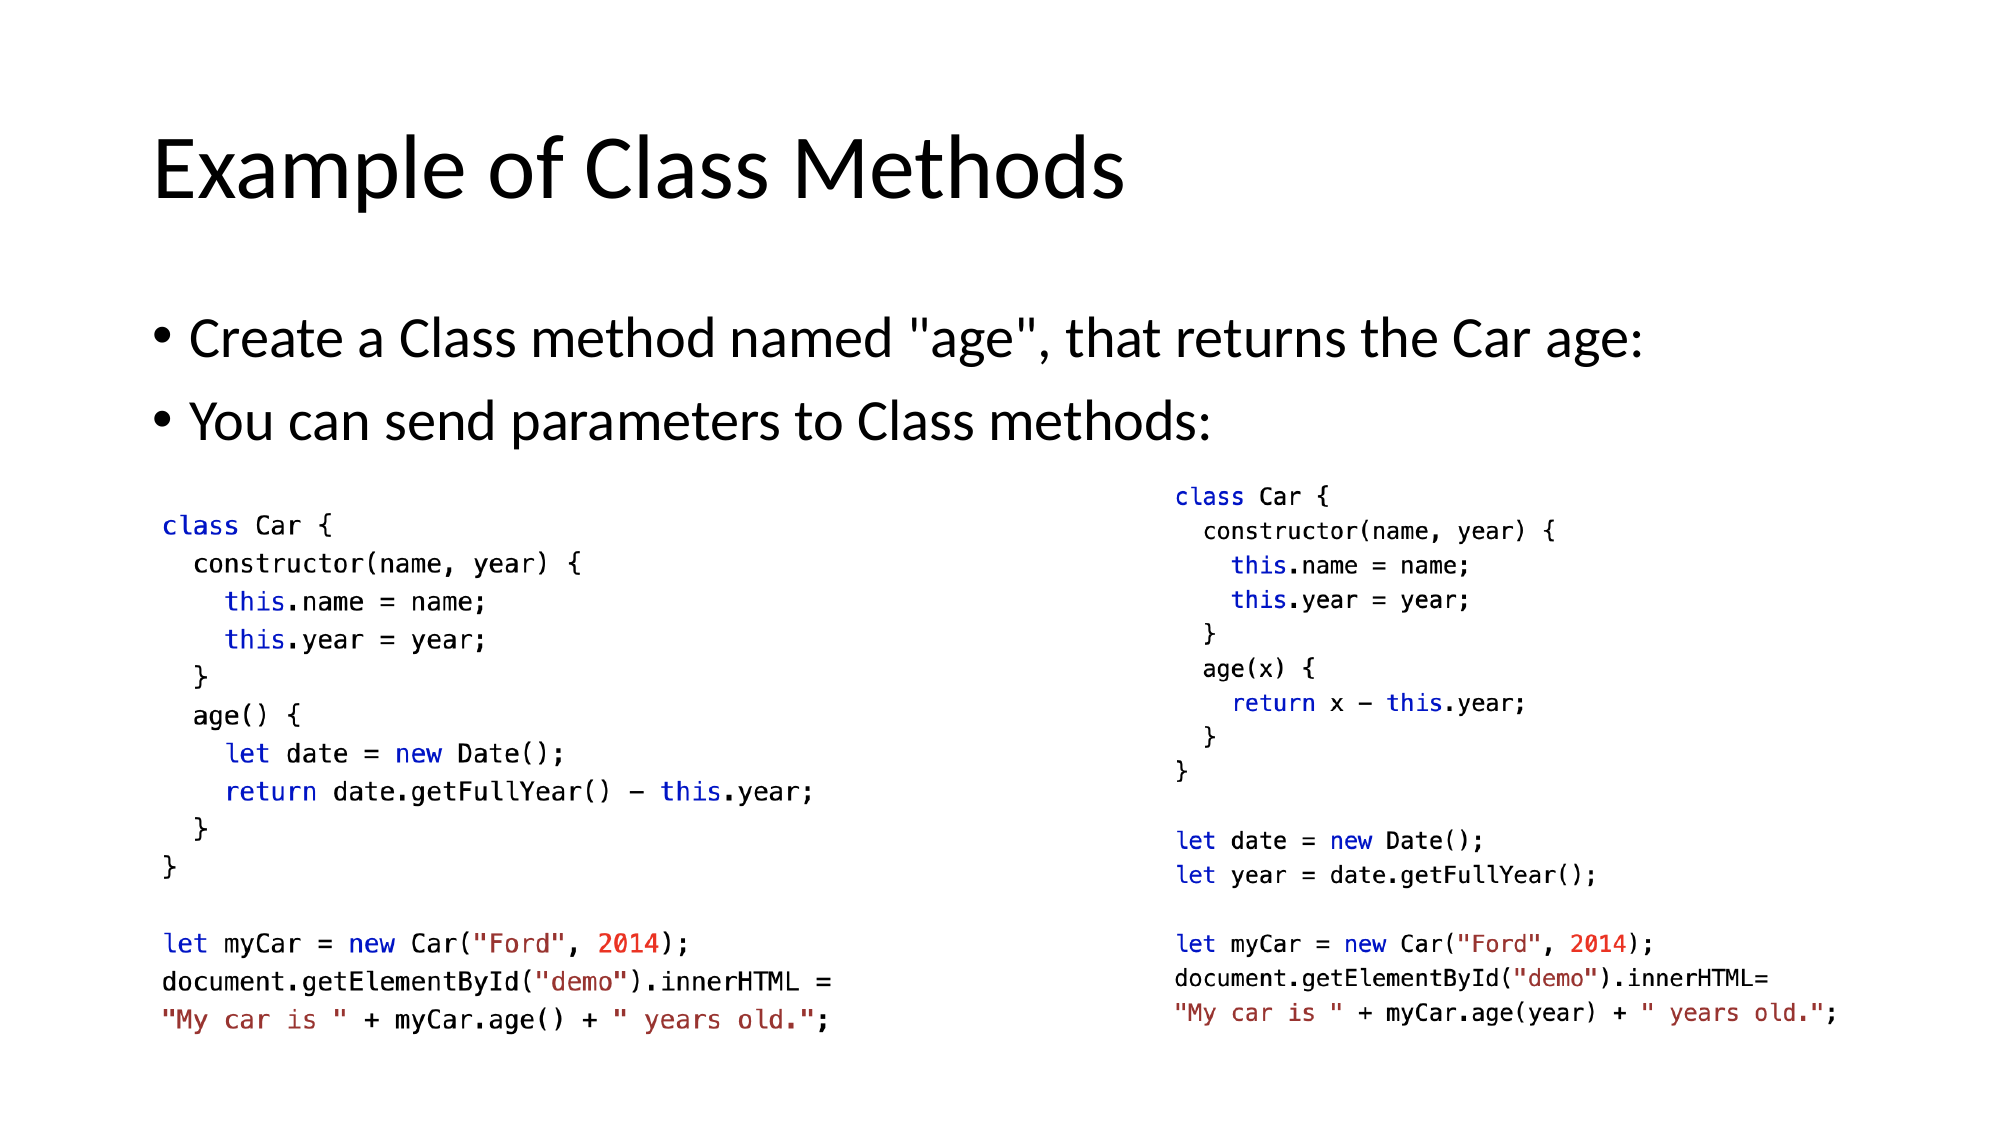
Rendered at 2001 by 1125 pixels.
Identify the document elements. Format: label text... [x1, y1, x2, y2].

picture [1163, 472, 1849, 1036]
list Create a Class method named "age", that returns the Car age: You can send parameters to Class methods: [137, 299, 1863, 474]
picture [151, 503, 876, 1047]
title Example of Class Methods [137, 59, 1863, 278]
